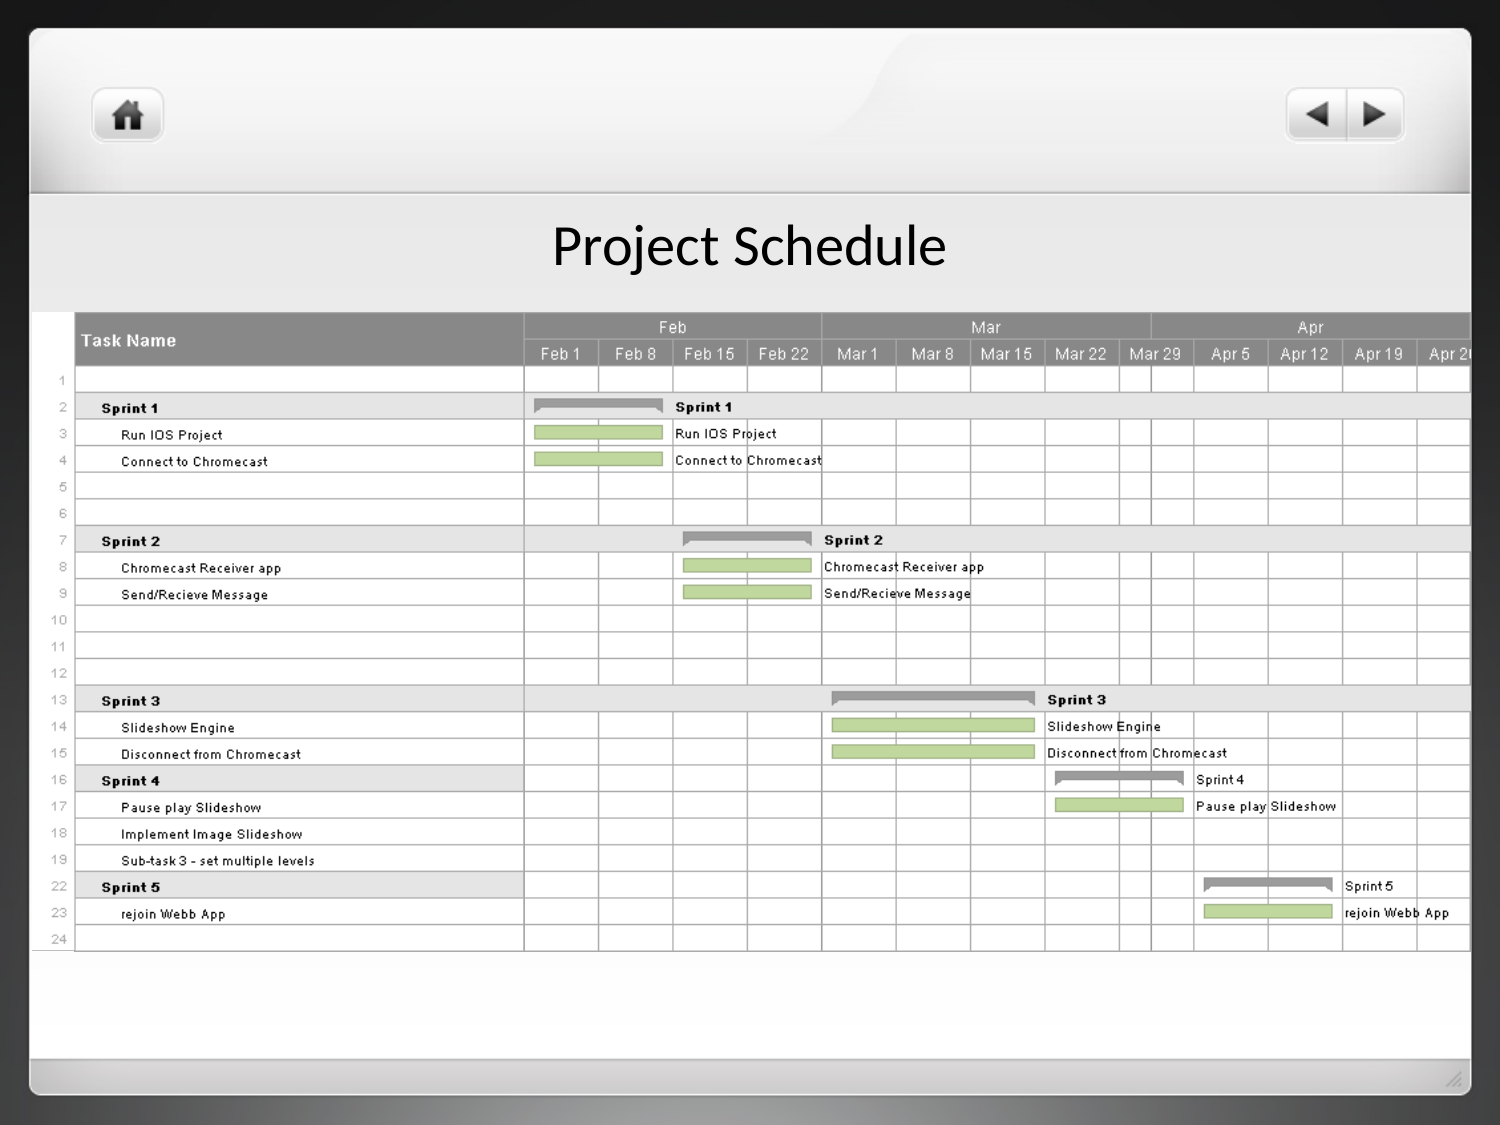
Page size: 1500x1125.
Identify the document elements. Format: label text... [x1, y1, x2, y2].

picture [0, 0, 1500, 1125]
text_box Project Schedule [288, 199, 1212, 285]
